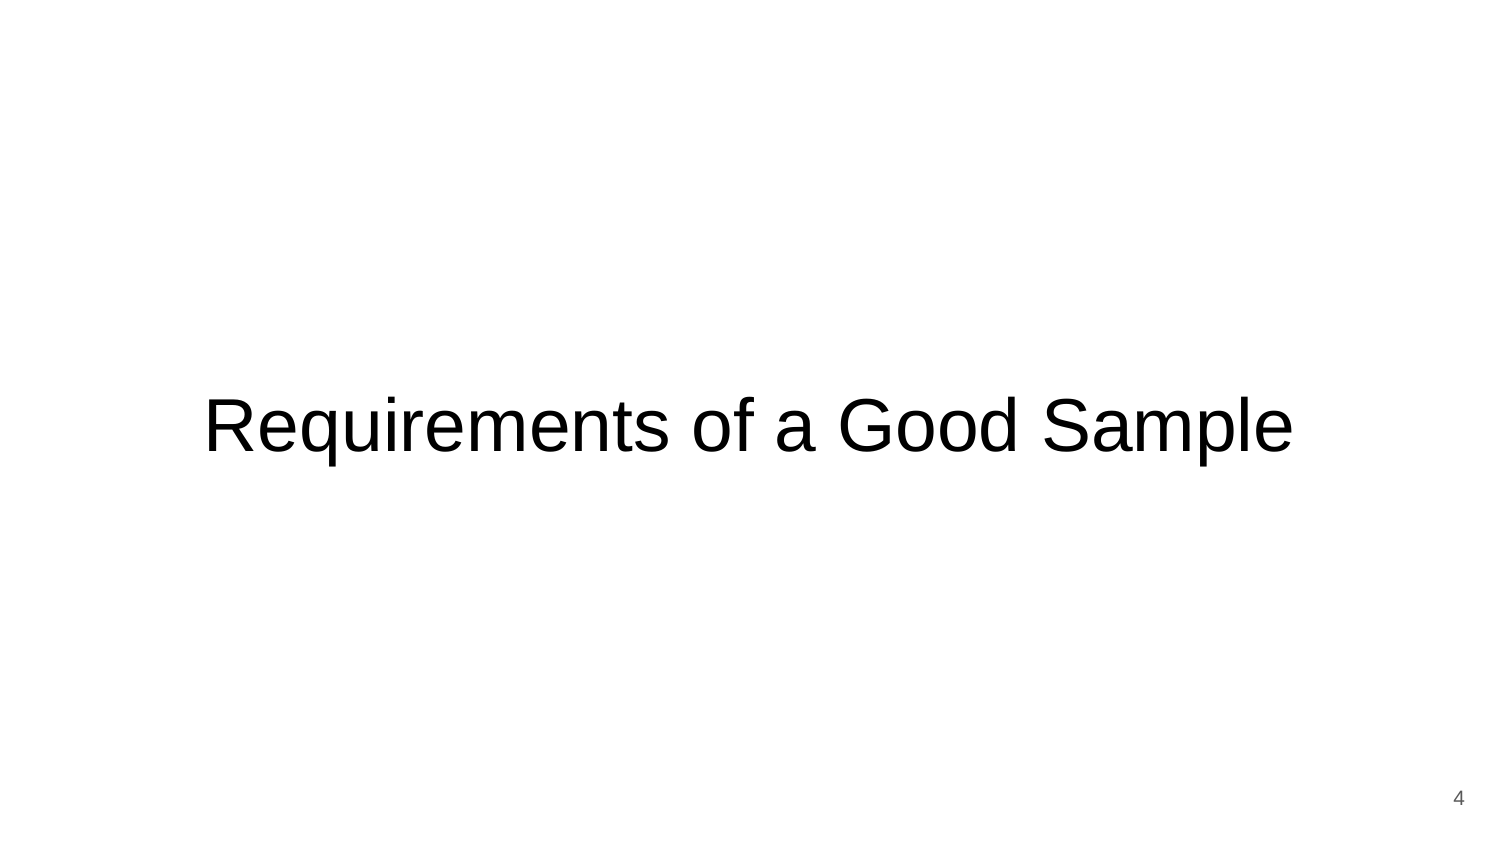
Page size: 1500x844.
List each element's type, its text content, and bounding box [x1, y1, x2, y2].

slide_number ‹#› [1389, 764, 1480, 830]
title Requirements of a Good Sample [51, 352, 1449, 491]
